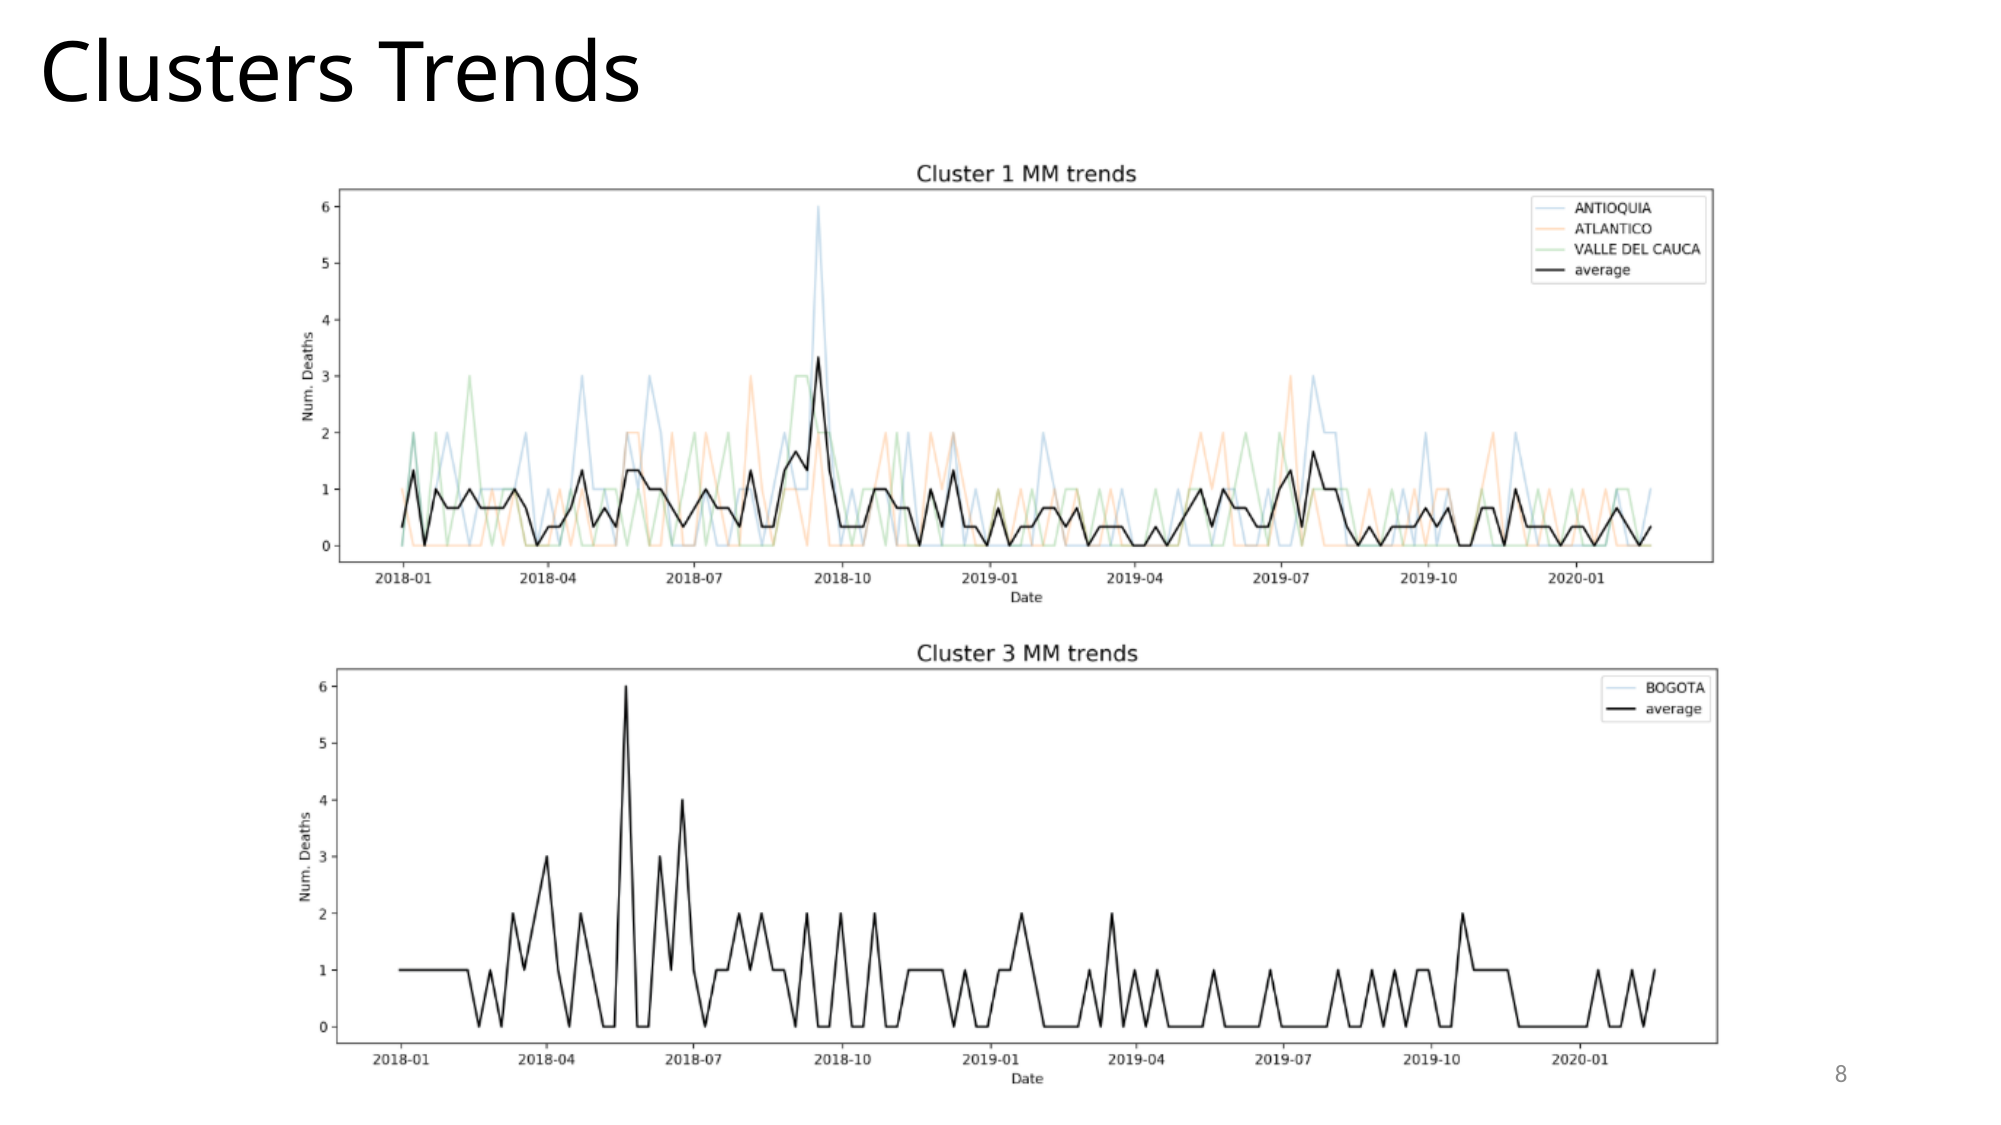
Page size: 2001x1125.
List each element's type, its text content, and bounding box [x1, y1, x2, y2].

picture [294, 158, 1720, 614]
picture [297, 639, 1723, 1091]
slide_number 8 [1412, 1042, 1863, 1103]
text_box Clusters Trends [24, 0, 1975, 149]
